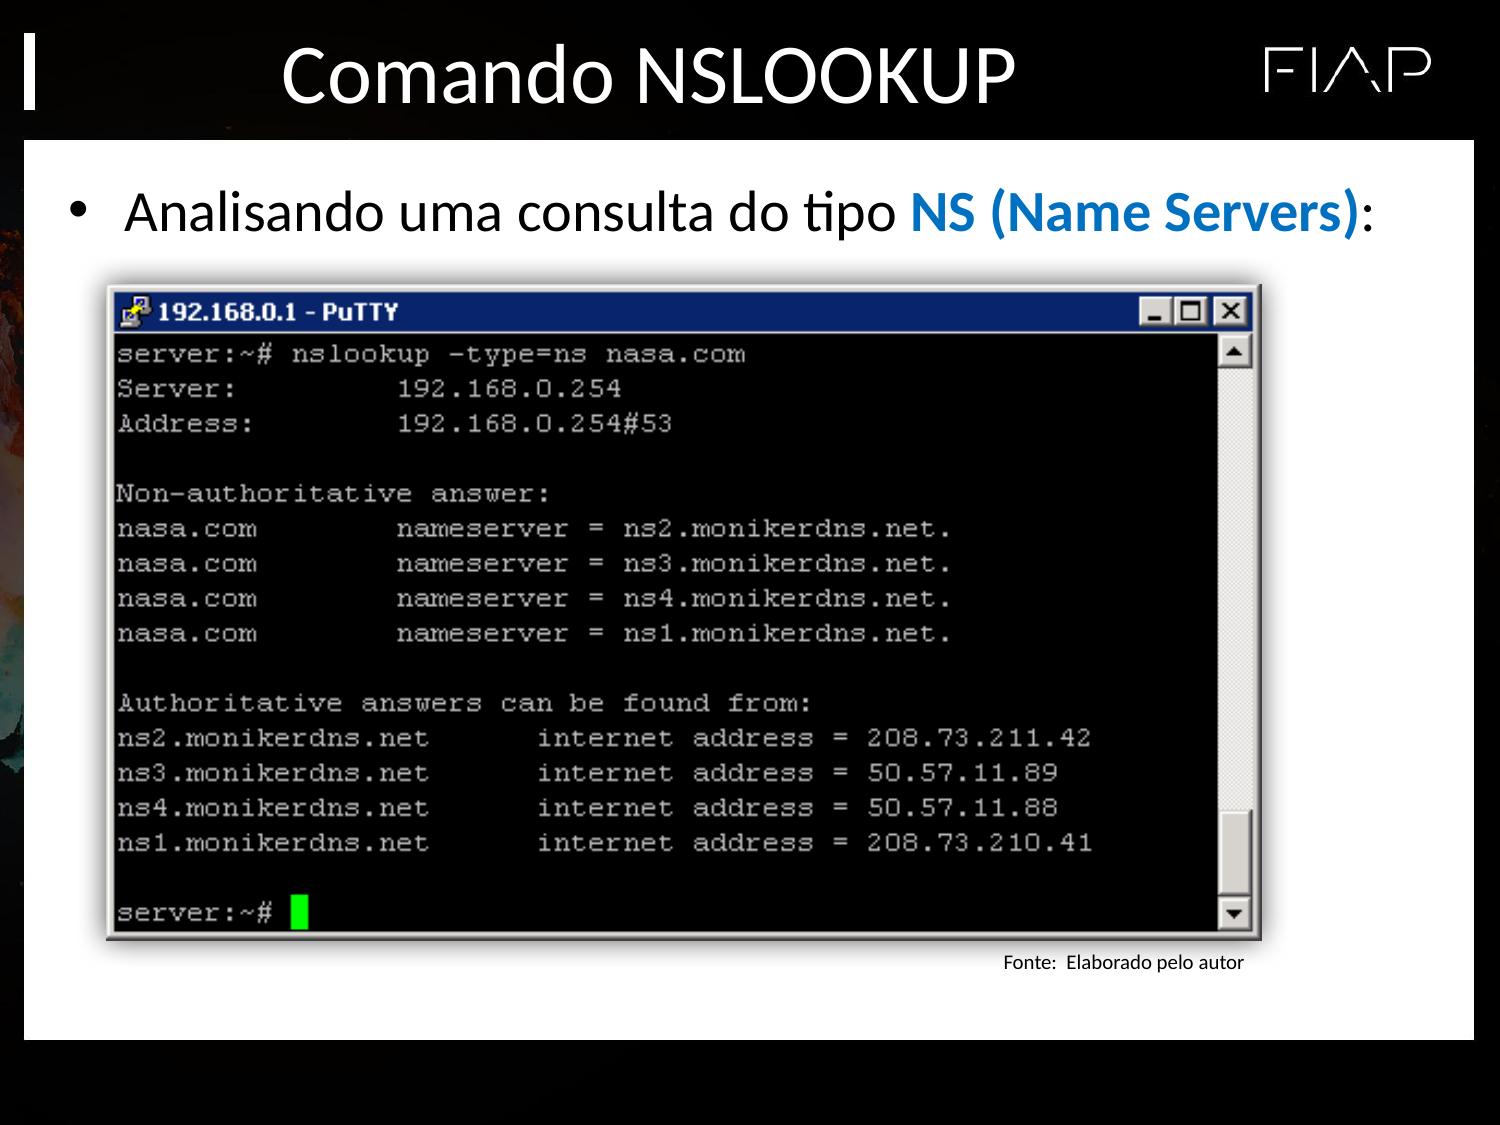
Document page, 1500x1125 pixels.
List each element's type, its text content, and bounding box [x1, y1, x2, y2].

title Comando NSLOOKUP [53, 10, 1247, 129]
picture [0, 0, 1500, 1125]
list Analisando uma consulta do tipo NS (Name Servers): [53, 165, 1445, 1015]
text_box Fonte: Elaborado pelo autor [988, 949, 1264, 982]
